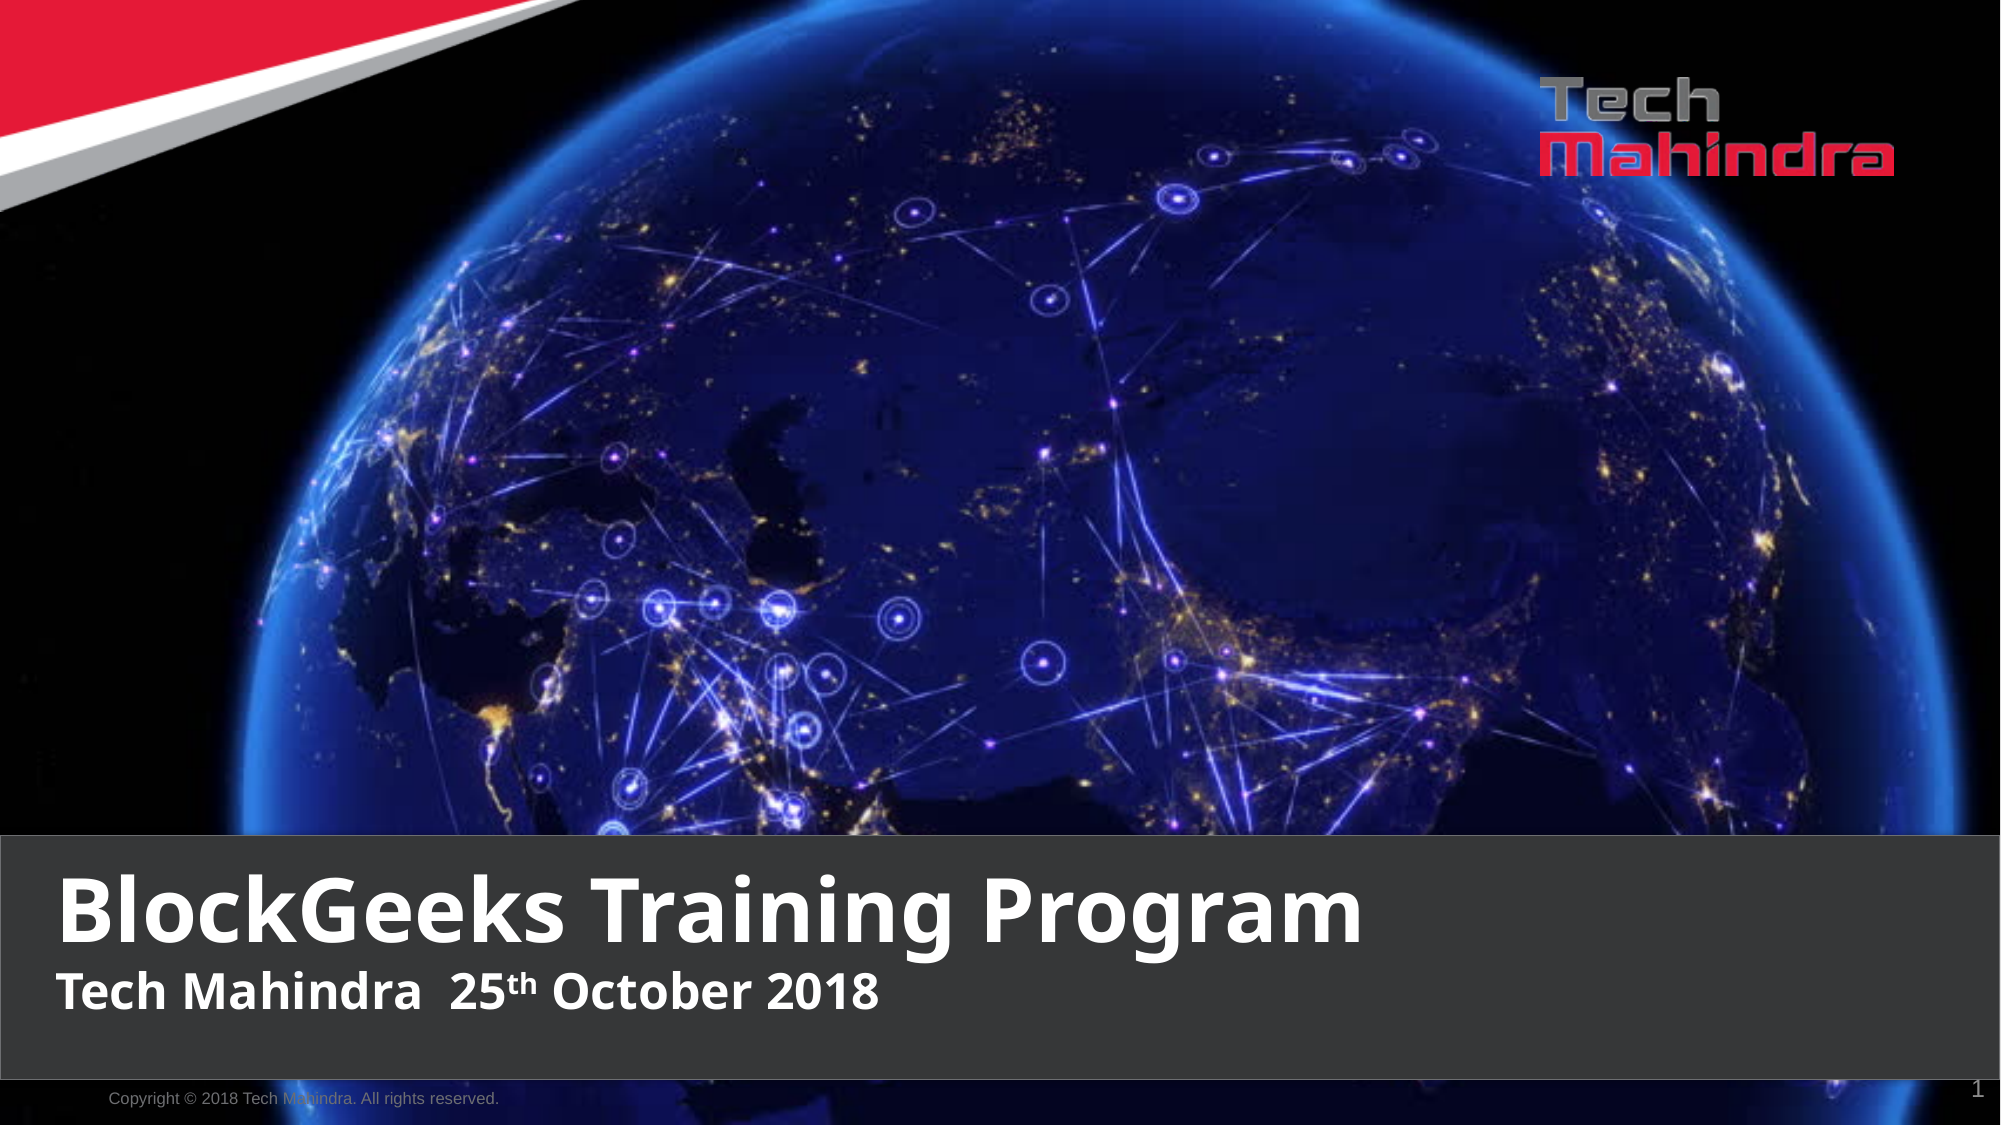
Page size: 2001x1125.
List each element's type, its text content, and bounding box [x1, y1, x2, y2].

picture [0, 0, 2001, 1125]
text_box BlockGeeks Training Program Tech Mahindra 25th October 2018 [36, 843, 2000, 1076]
text_box [0, 835, 2000, 1080]
slide_number 1 [1935, 1057, 2000, 1118]
